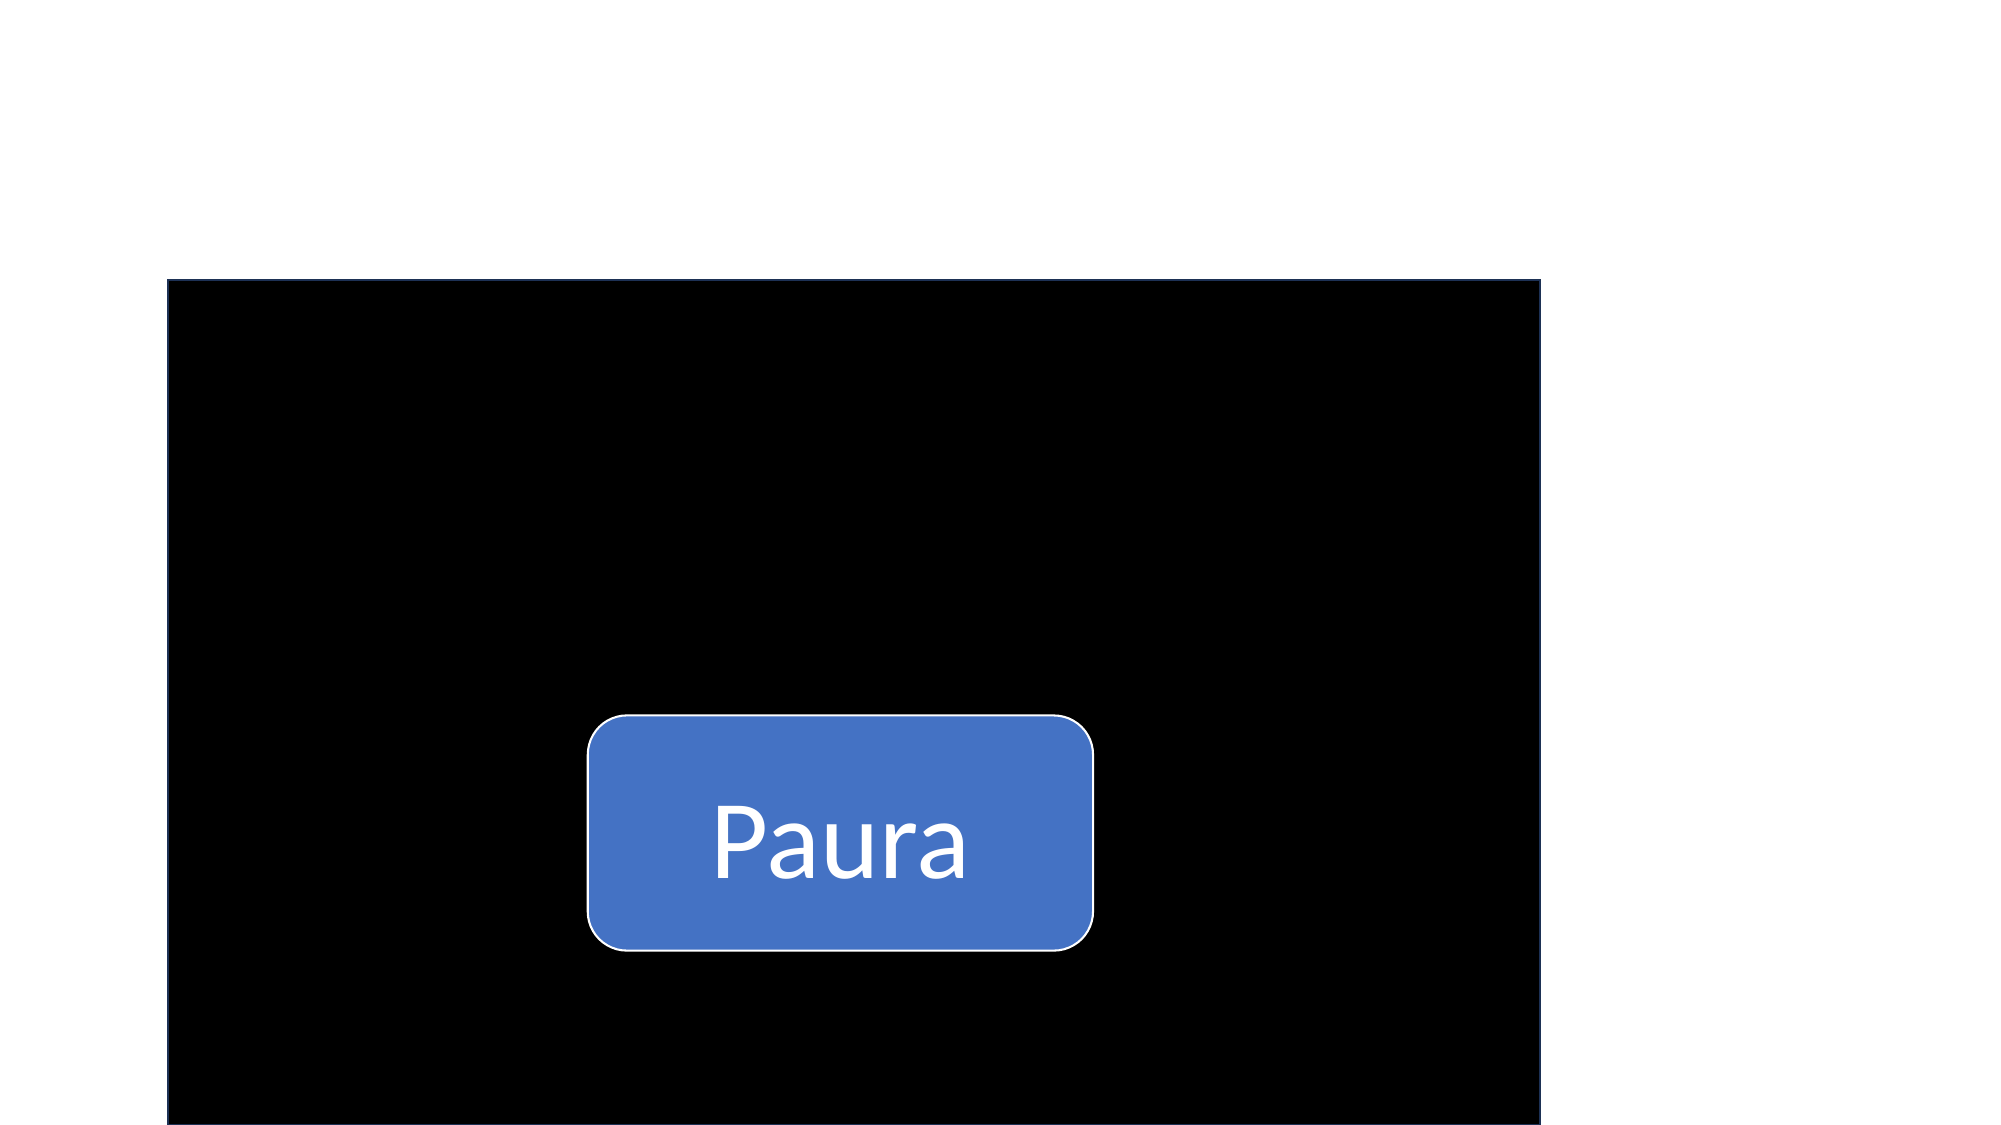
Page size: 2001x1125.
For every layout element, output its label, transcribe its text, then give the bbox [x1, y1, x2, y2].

text_box Paura [586, 714, 1095, 952]
text_box [167, 279, 1541, 1125]
